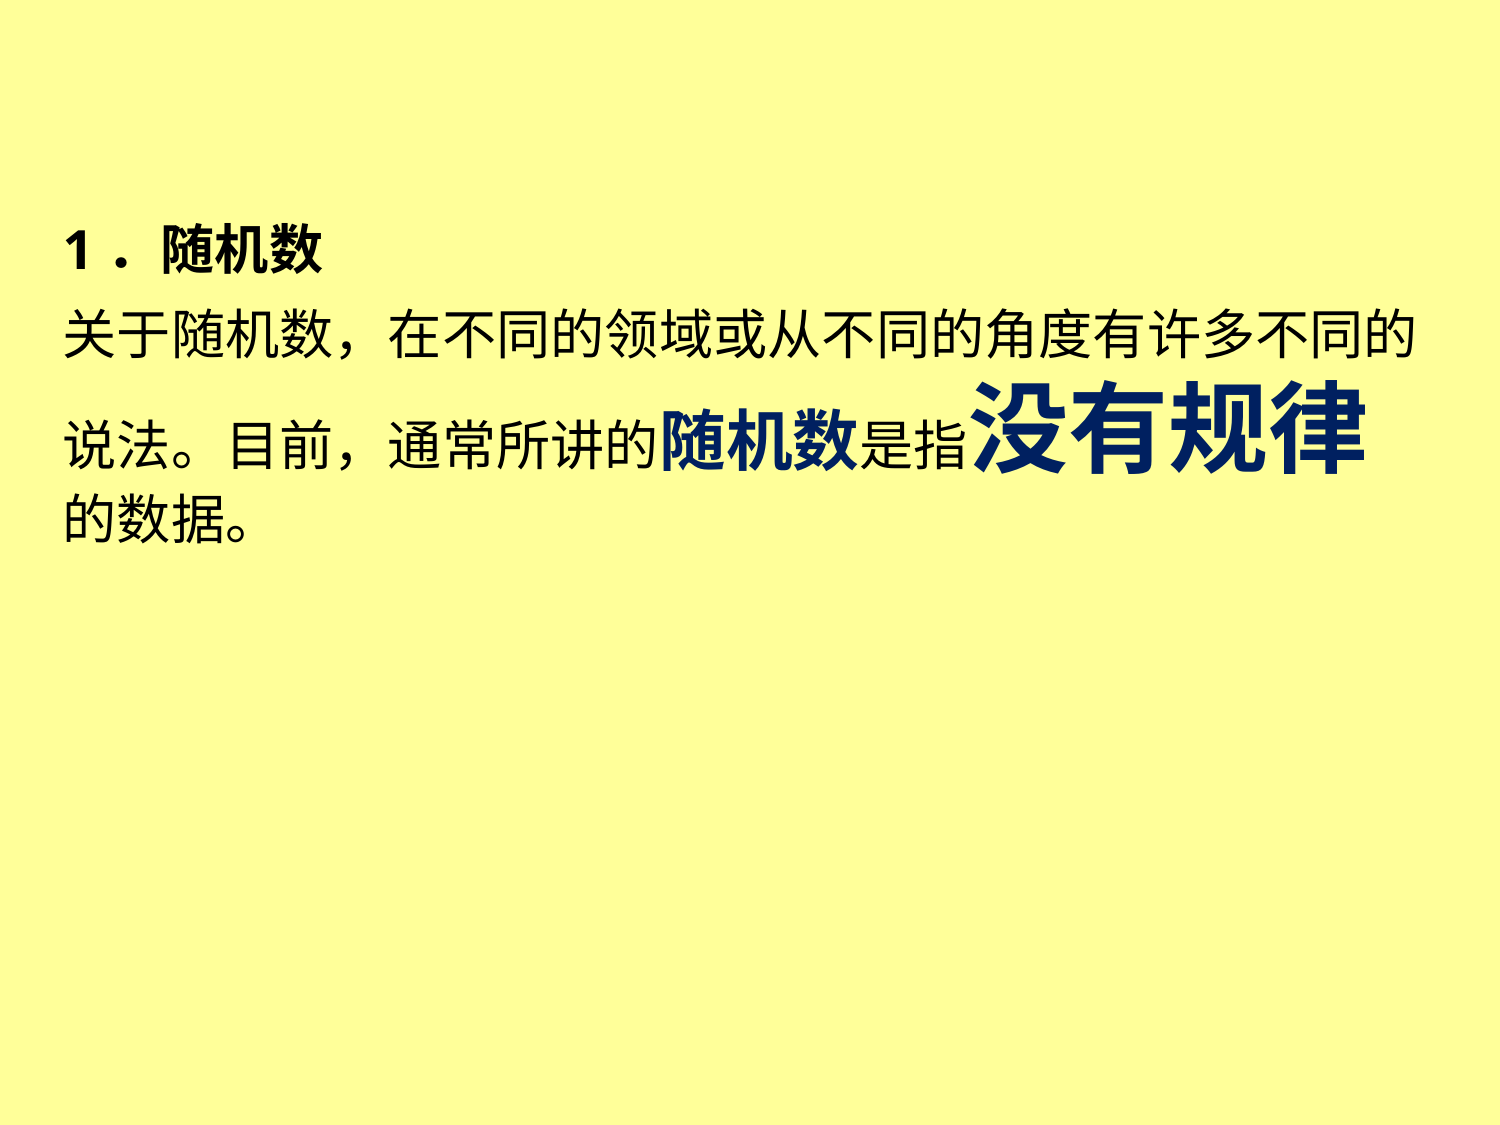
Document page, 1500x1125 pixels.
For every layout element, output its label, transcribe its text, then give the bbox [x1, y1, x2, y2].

list 1．随机数 关于随机数，在不同的领域或从不同的角度有许多不同的说法。目前，通常所讲的随机数是指没有规律的数据。 [47, 208, 1436, 1000]
